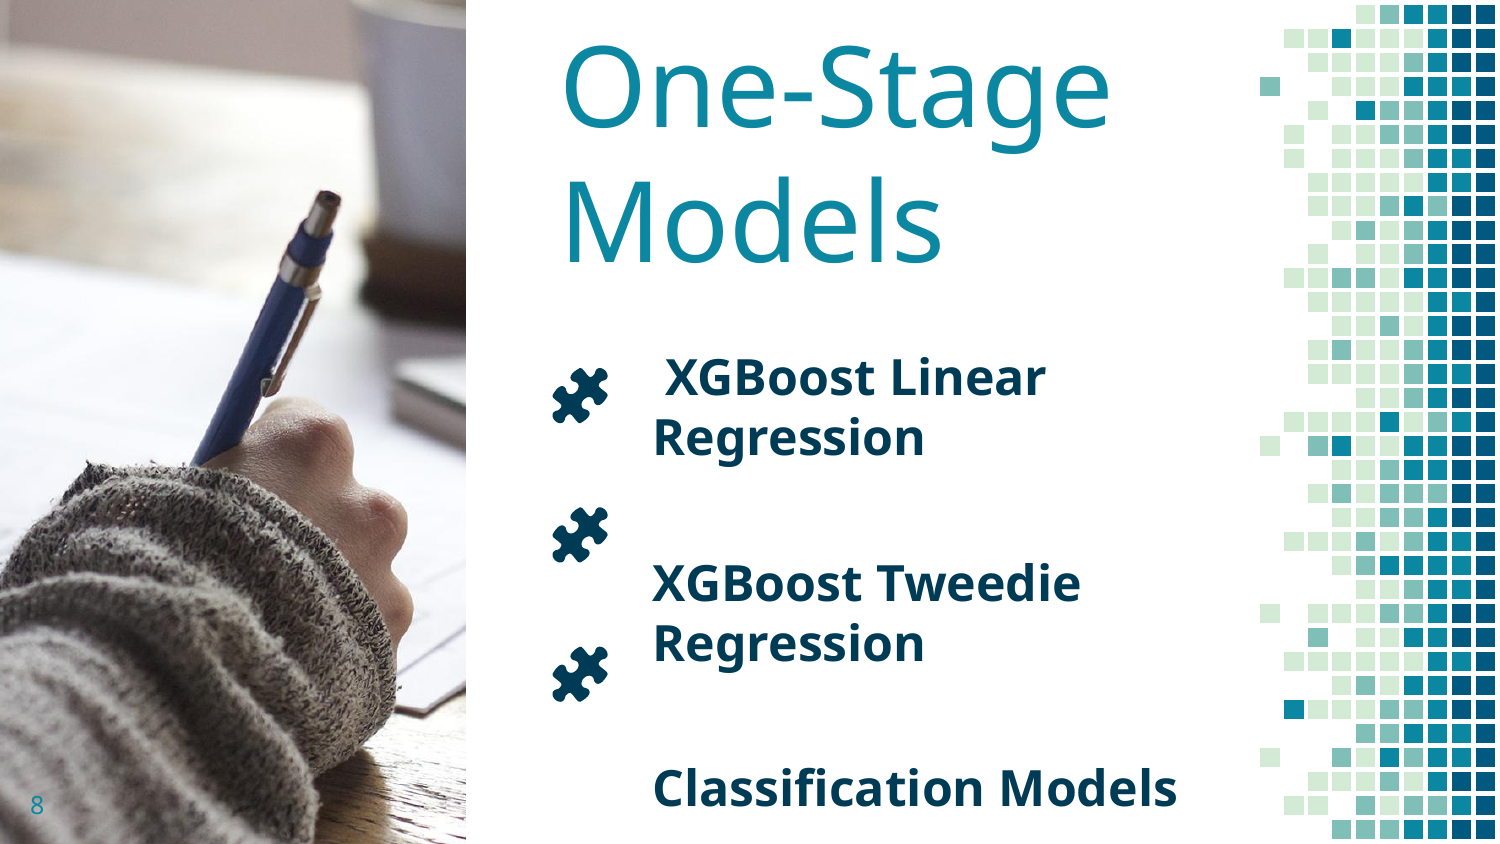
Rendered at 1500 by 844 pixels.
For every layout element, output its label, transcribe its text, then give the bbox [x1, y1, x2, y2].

picture [0, 0, 467, 844]
text_box [552, 507, 608, 563]
text_box [552, 646, 608, 702]
title One-Stage Models [544, 109, 1250, 300]
text_box [552, 368, 608, 424]
subtitle XGBoost Linear Regression XGBoost Tweedie Regression Classification Models [637, 330, 1343, 739]
